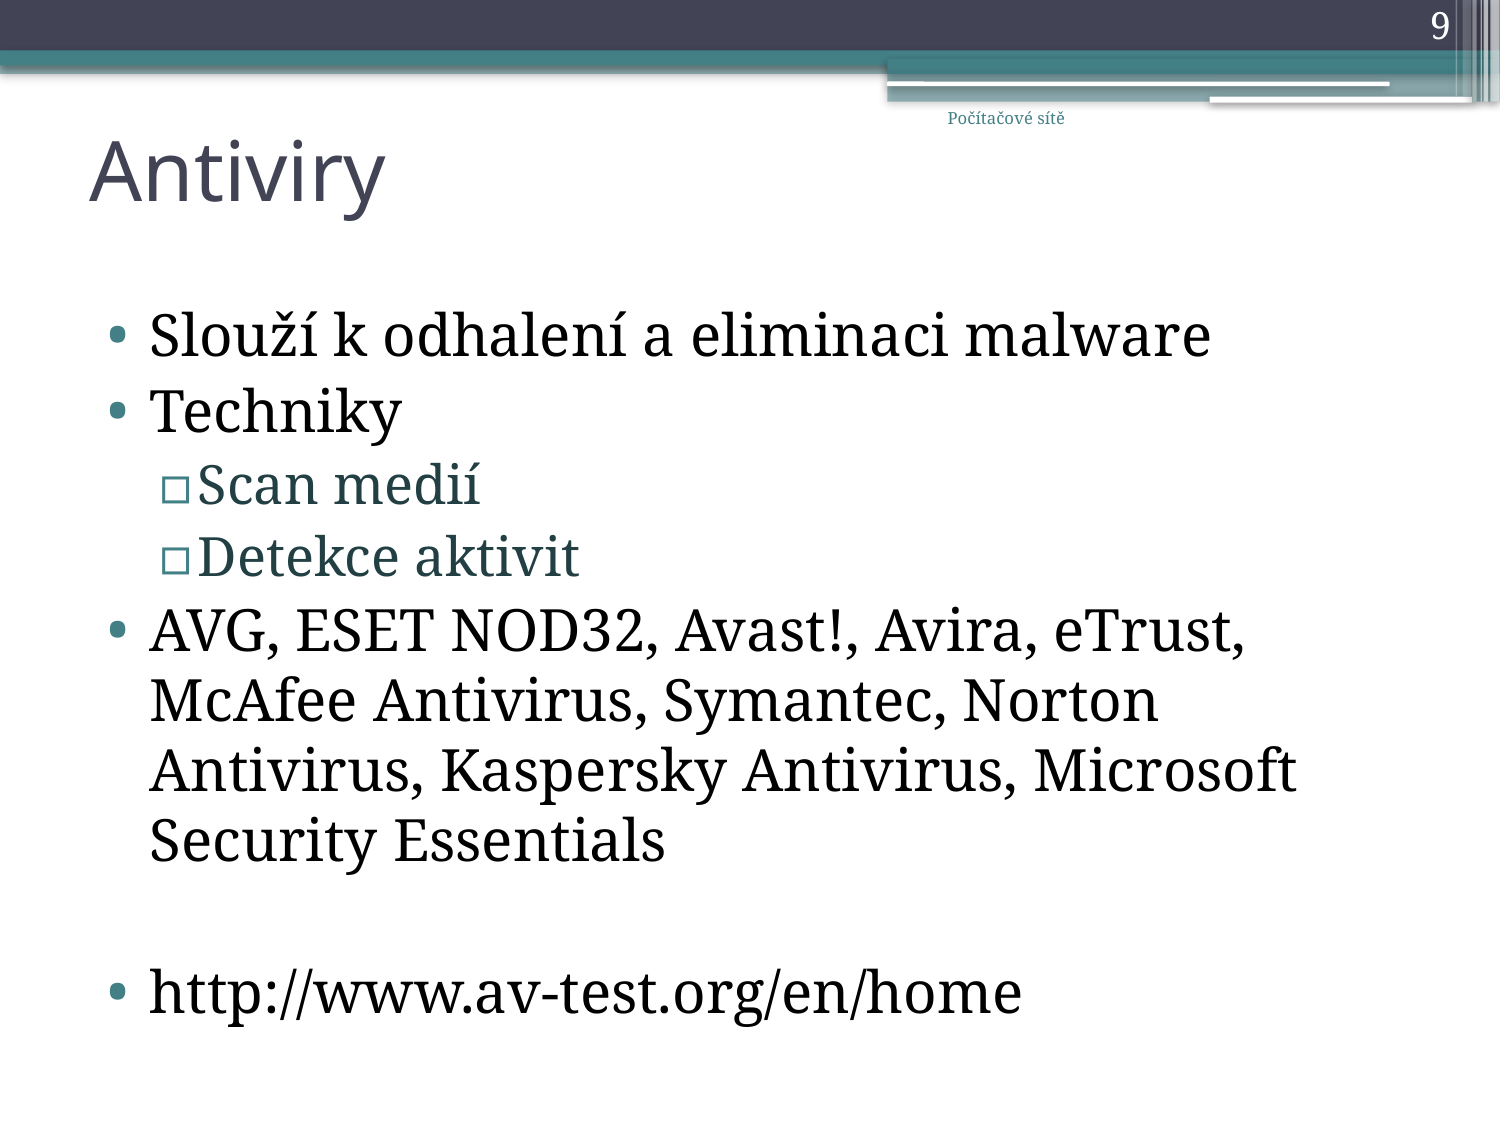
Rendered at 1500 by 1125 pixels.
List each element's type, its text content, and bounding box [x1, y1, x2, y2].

footer Počítačové sítě [862, 100, 1080, 176]
title Antiviry [75, 80, 1425, 256]
list Slouží k odhalení a eliminaci malware Techniky Scan medií Detekce aktivit AVG, ESET NOD32, Avast!, Avira, eTrust, McAfee Antivirus, Symantec, Norton Antivirus, Kaspersky Antivirus, Microsoft Security Essentials http://www.av-test.org/en/home [75, 290, 1425, 1079]
slide_number 9 [1341, 0, 1466, 61]
